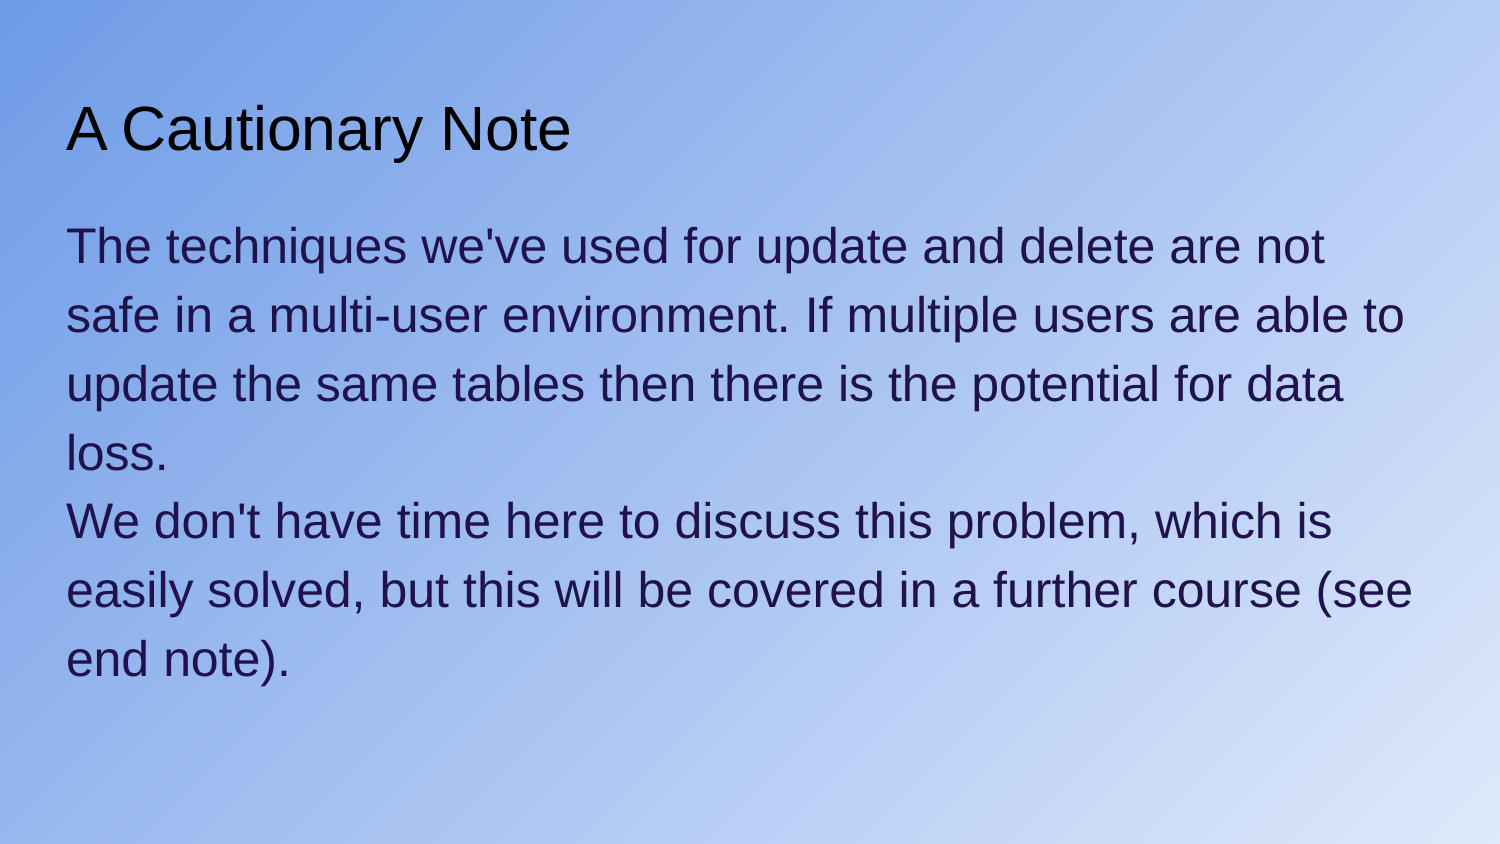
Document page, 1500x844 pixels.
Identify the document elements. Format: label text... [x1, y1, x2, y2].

list The techniques we've used for update and delete are not safe in a multi-user environment. If multiple users are able to update the same tables then there is the potential for data loss. We don't have time here to discuss this problem, which is easily solved, but this will be covered in a further course (see end note). [51, 189, 1449, 750]
title A Cautionary Note [51, 72, 1449, 167]
